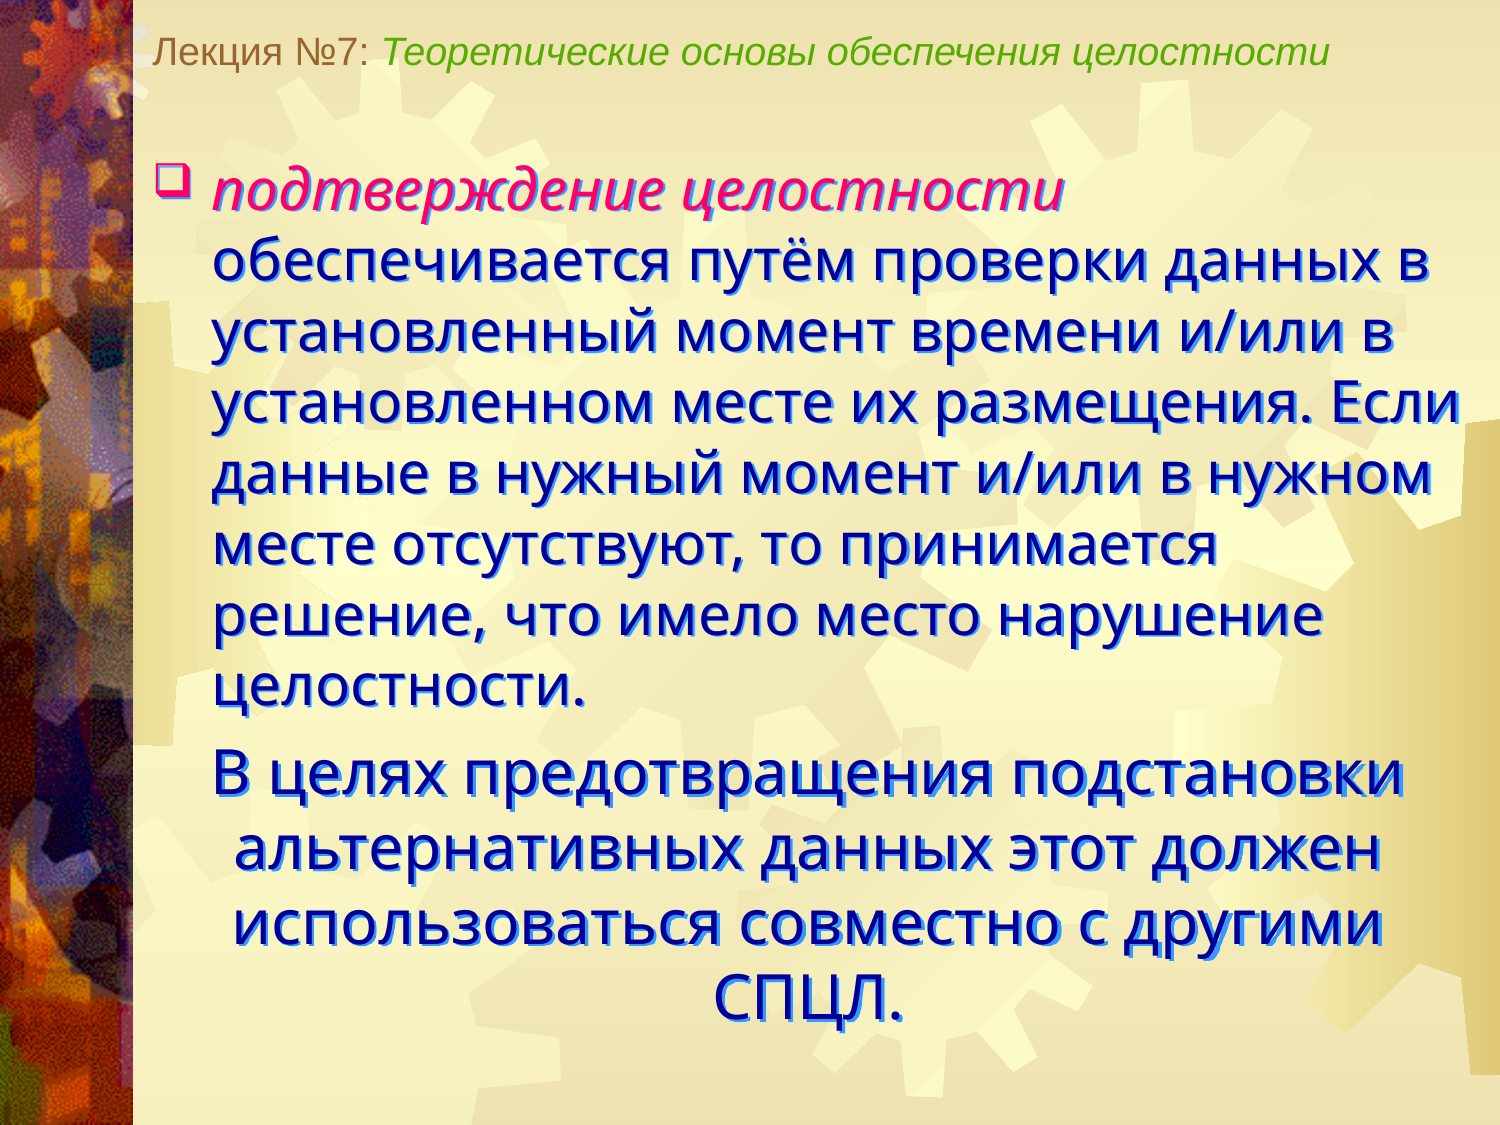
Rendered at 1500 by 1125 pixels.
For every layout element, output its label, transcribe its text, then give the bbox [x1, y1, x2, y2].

text_box В целях предотвращения подстановки альтернативных данных этот должен использоваться совместно с другими СПЦЛ. [152, 731, 1465, 1032]
picture [0, 0, 133, 1125]
text_box Лекция №7: Теоретические основы обеспечения целостности [130, 31, 1500, 74]
text_box подтверждение целостности обеспечивается путём проверки данных в установленный момент времени и/или в установленном месте их размещения. Если данные в нужный момент и/или в нужном месте отсутствуют, то принимается решение, что имело место нарушение целостности. [152, 150, 1465, 718]
